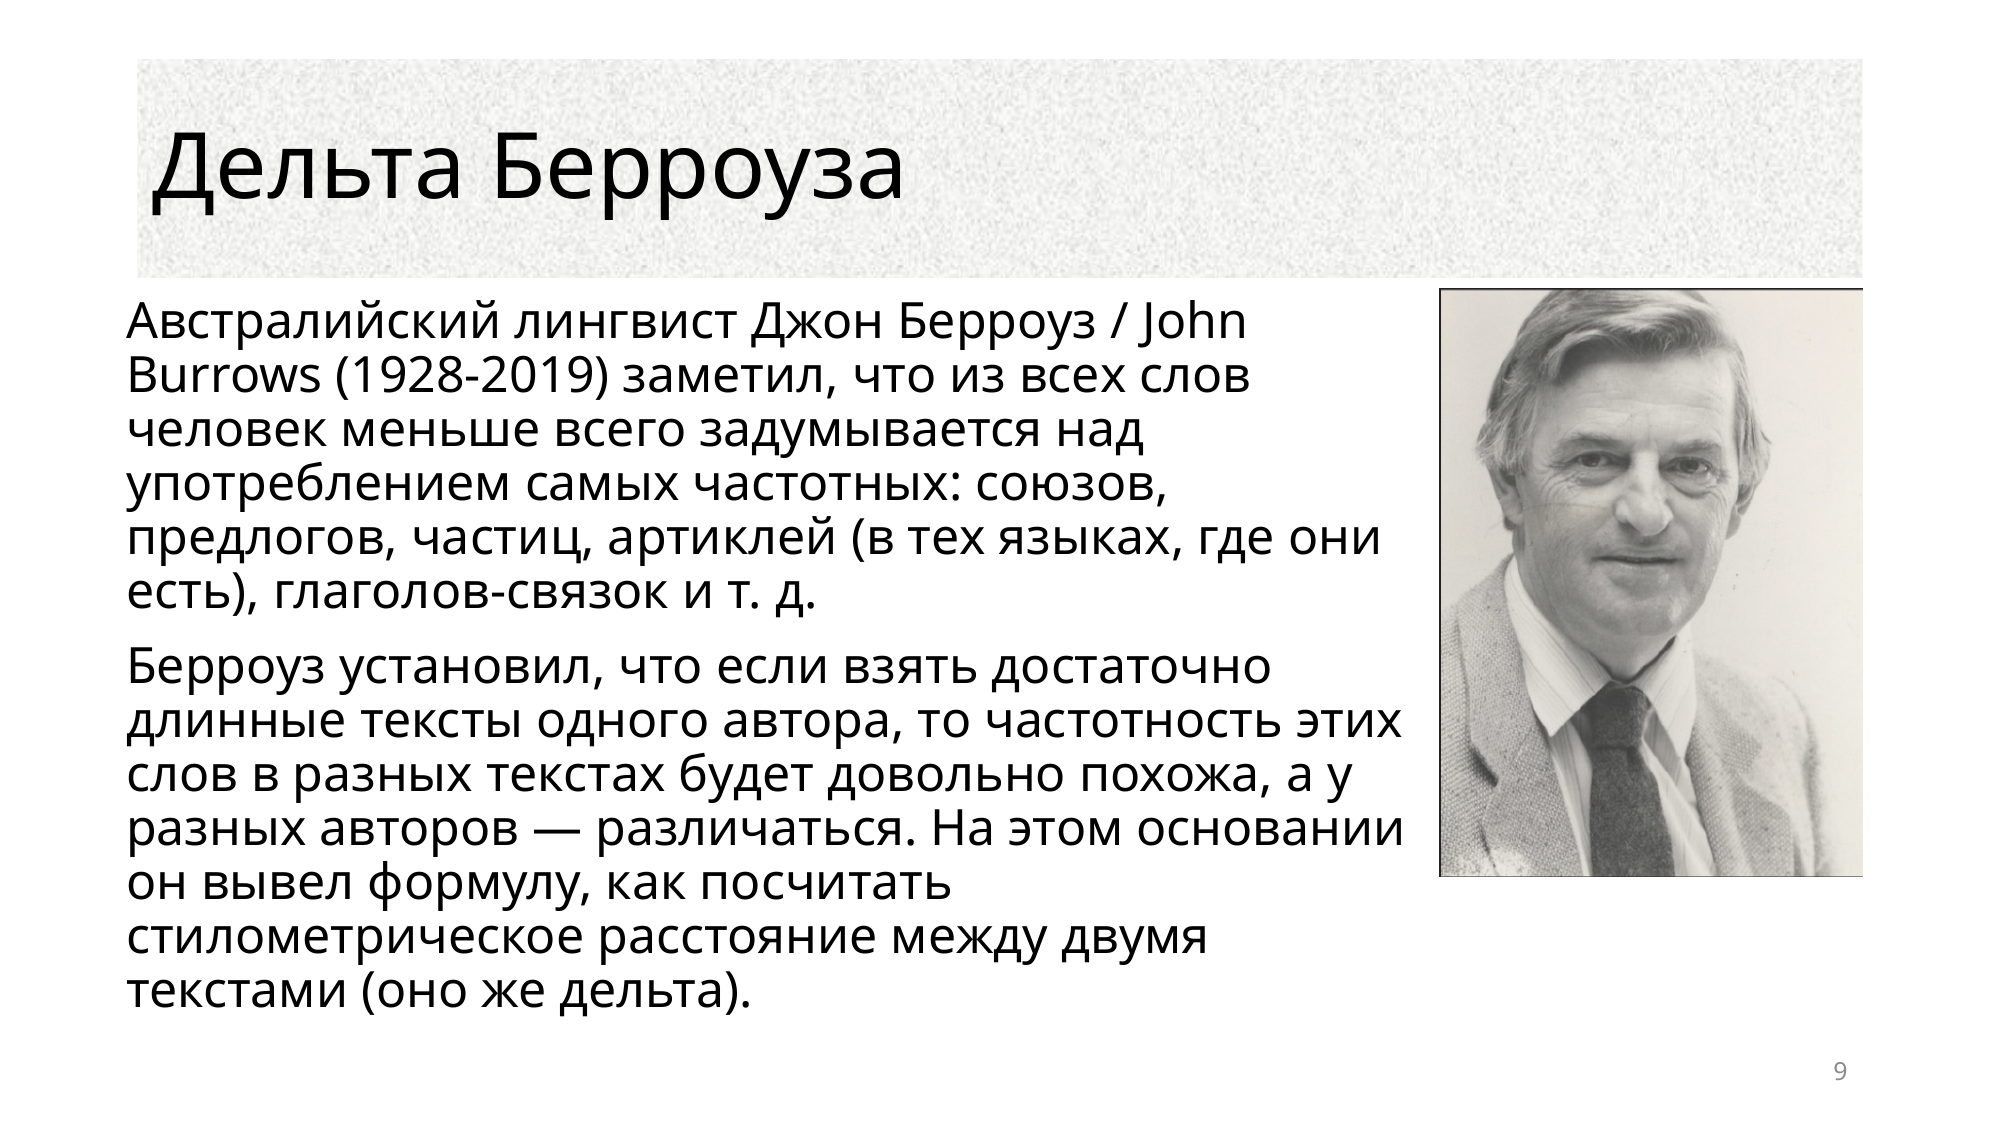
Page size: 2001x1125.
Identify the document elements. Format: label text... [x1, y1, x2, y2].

slide_number 9 [1412, 1042, 1863, 1103]
picture [1439, 288, 1863, 877]
title Дельта Берроуза [137, 59, 1863, 278]
list Австралийский лингвист Джон Берроуз / John Burrows (1928-2019) заметил, что из всех слов человек меньше всего задумывается над употреблением самых частотных: союзов, предлогов, частиц, артиклей (в тех языках, где они есть), глаголов-связок и т. д. Берроуз установил, что если взять достаточно длинные тексты одного автора, то частотность этих слов в разных текстах будет довольно похожа, а у разных авторов — различаться. На этом основании он вывел формулу, как посчитать стилометрическое расстояние между двумя текстами (оно же дельта). [111, 288, 1428, 889]
